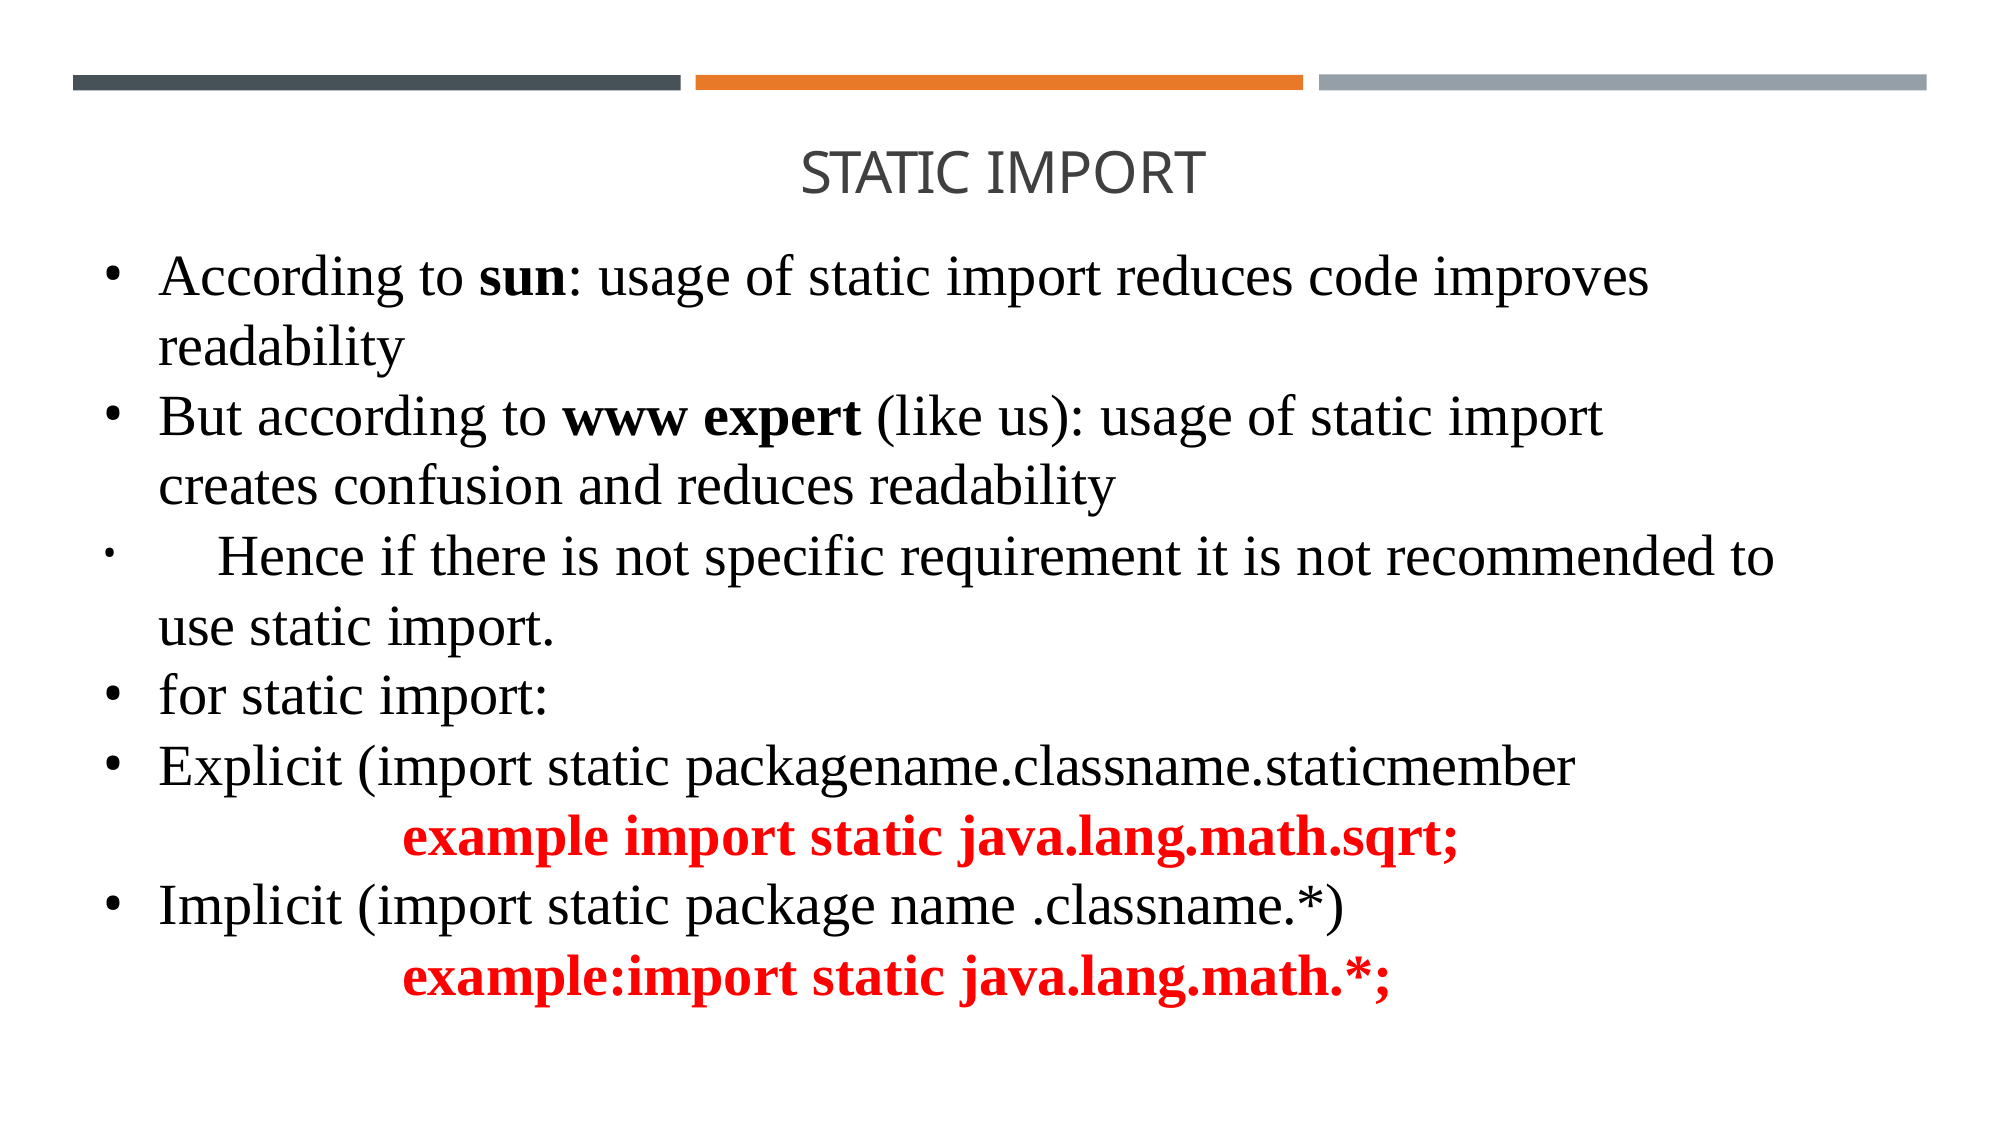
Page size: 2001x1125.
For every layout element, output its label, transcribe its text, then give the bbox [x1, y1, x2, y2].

text_box STATIC IMPORT According to sun: usage of static import reduces code improves readability But according to www expert (like us): usage of static import creates confusion and reduces readability Hence if there is not specific requirement it is not recommended to use static import. for static import: Explicit (import static packagename.classname.staticmember example import static java.lang.math.sqrt; Implicit (import static package name .classname.*) example:import static java.lang.math.*; [100, 101, 1911, 1007]
